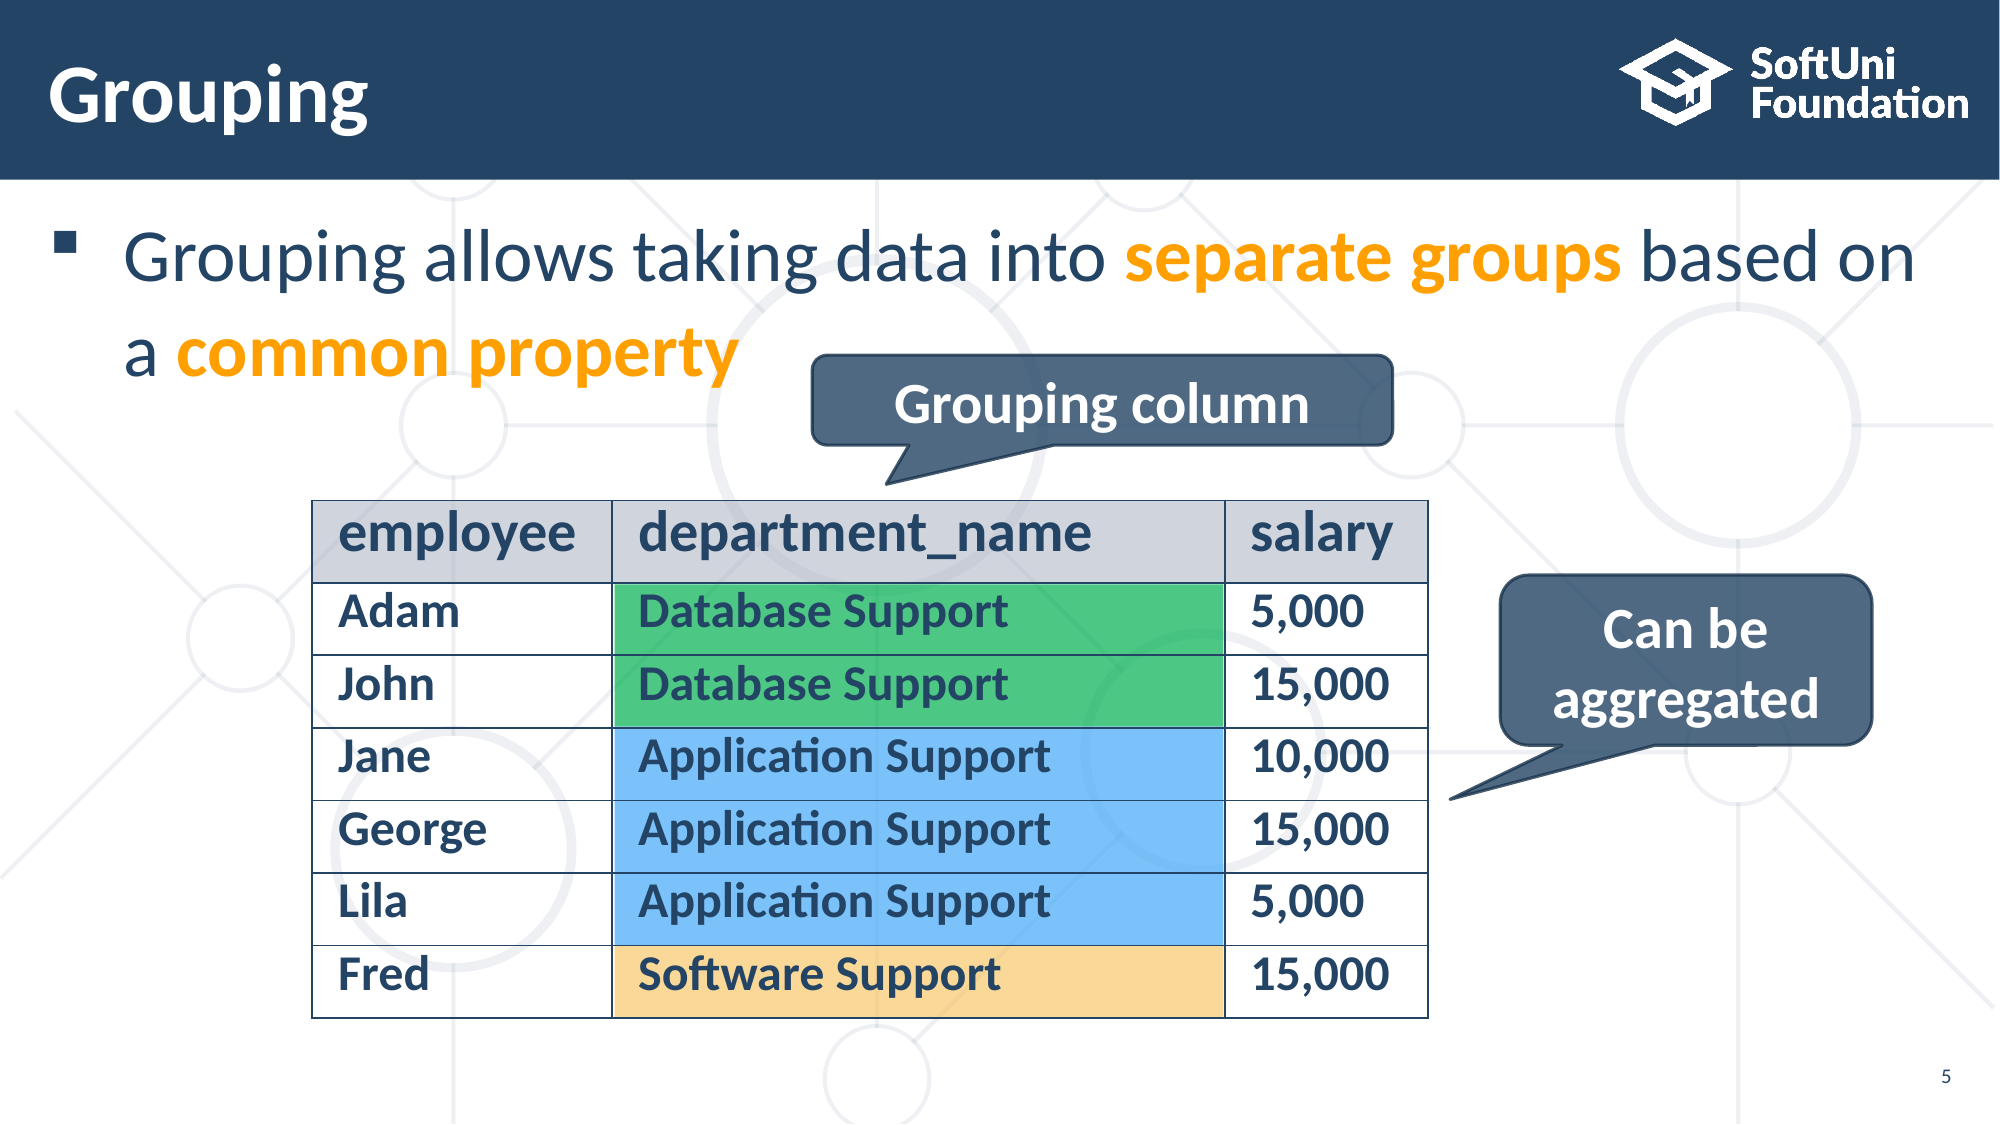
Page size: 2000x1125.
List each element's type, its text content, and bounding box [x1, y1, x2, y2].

list Grouping allows taking data into separate groups based on a common property [31, 196, 1970, 1050]
table_cell Application Support [613, 874, 1224, 945]
table_cell Database Support [613, 656, 1224, 727]
text_box Grouping column [810, 353, 1395, 487]
table_header employee [313, 501, 611, 582]
table_cell 15,000 [1226, 801, 1427, 872]
table_cell Lila [313, 874, 611, 945]
table_cell Fred [313, 946, 611, 1017]
table_cell Software Support [613, 946, 1224, 1017]
table_cell Adam [313, 584, 611, 654]
table_header salary [1226, 501, 1427, 582]
table_cell 15,000 [1226, 656, 1427, 727]
table_cell Application Support [613, 729, 1224, 800]
table_cell 5,000 [1226, 874, 1427, 945]
table_cell 10,000 [1226, 729, 1427, 800]
table_cell John [313, 656, 611, 727]
table_cell 15,000 [1226, 946, 1427, 1017]
title Grouping [31, 16, 1591, 162]
table_cell George [313, 801, 611, 872]
picture [1618, 38, 1968, 126]
table_cell Application Support [613, 801, 1224, 872]
text_box Can be aggregated [1448, 572, 1875, 802]
table_cell Database Support [613, 584, 1224, 654]
text_box 5 [1887, 1050, 1958, 1101]
table_header department_name [613, 501, 1224, 582]
table_cell 5,000 [1226, 584, 1427, 654]
table_cell Jane [313, 729, 611, 800]
